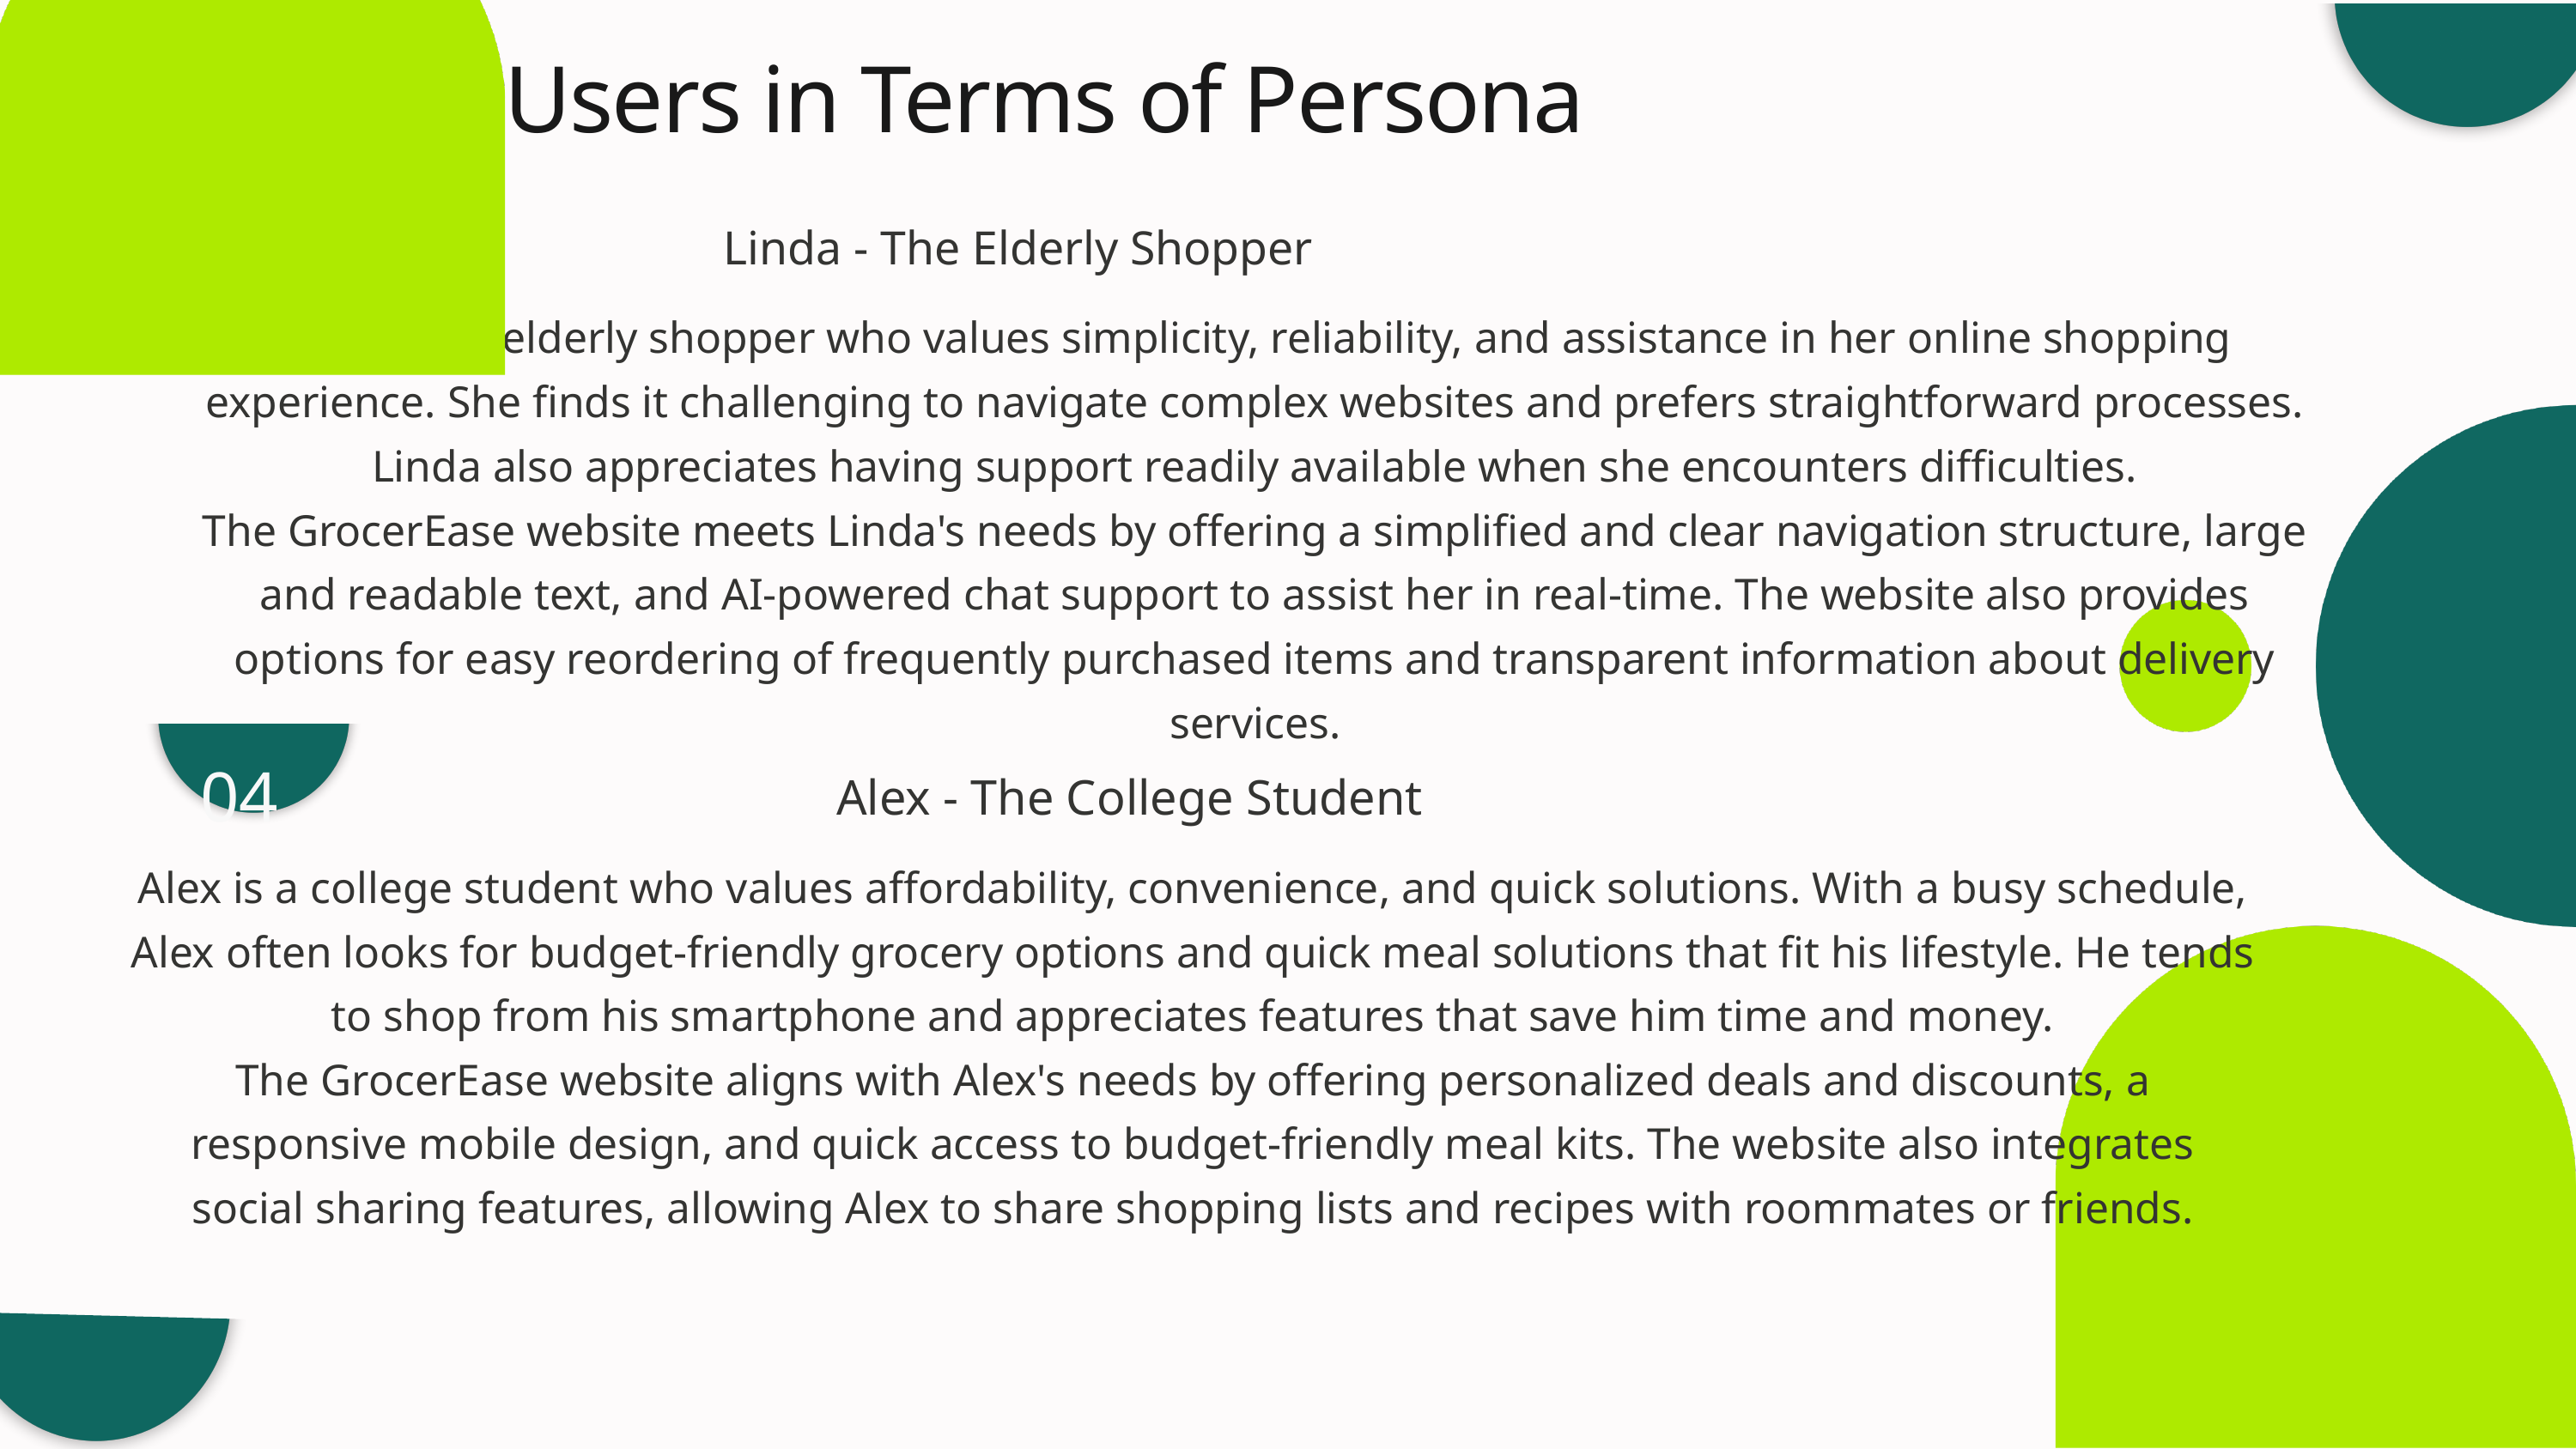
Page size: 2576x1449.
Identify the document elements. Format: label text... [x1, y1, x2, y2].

text_box Alex - The College Student [387, 762, 1873, 825]
text_box [306, 748, 362, 826]
text_box [2315, 3, 2576, 145]
text_box Alex is a college student who values affordability, convenience, and quick solutions. With a busy schedule, Alex often looks for budget-friendly grocery options and quick meal solutions that fit his lifestyle. He tends to shop from his smartphone and appreciates features that save him time and money. The GrocerEase website aligns with Alex's needs by offering personalized deals and discounts, a responsive mobile design, and quick access to budget-friendly meal kits. The website also integrates social sharing features, allowing Alex to share shopping lists and recipes with roommates or friends. [131, 847, 2256, 1233]
text_box [0, 1313, 249, 1449]
text_box Users in Terms of Persona [504, 22, 1844, 152]
text_box [2055, 403, 2576, 1449]
text_box Linda is an elderly shopper who values simplicity, reliability, and assistance in her online shopping experience. She finds it challenging to navigate complex websites and prefers straightforward processes. Linda also appreciates having support readily available when she encounters difficulties. The GrocerEase website meets Linda's needs by offering a simplified and clear navigation structure, large and readable text, and AI-powered chat support to assist her in real-time. The website also provides options for easy reordering of frequently purchased items and transparent information about delivery services. [194, 298, 2316, 748]
text_box [0, 0, 506, 376]
text_box [144, 724, 194, 826]
text_box 04 [173, 747, 306, 835]
text_box Linda - The Elderly Shopper [506, 215, 1649, 275]
